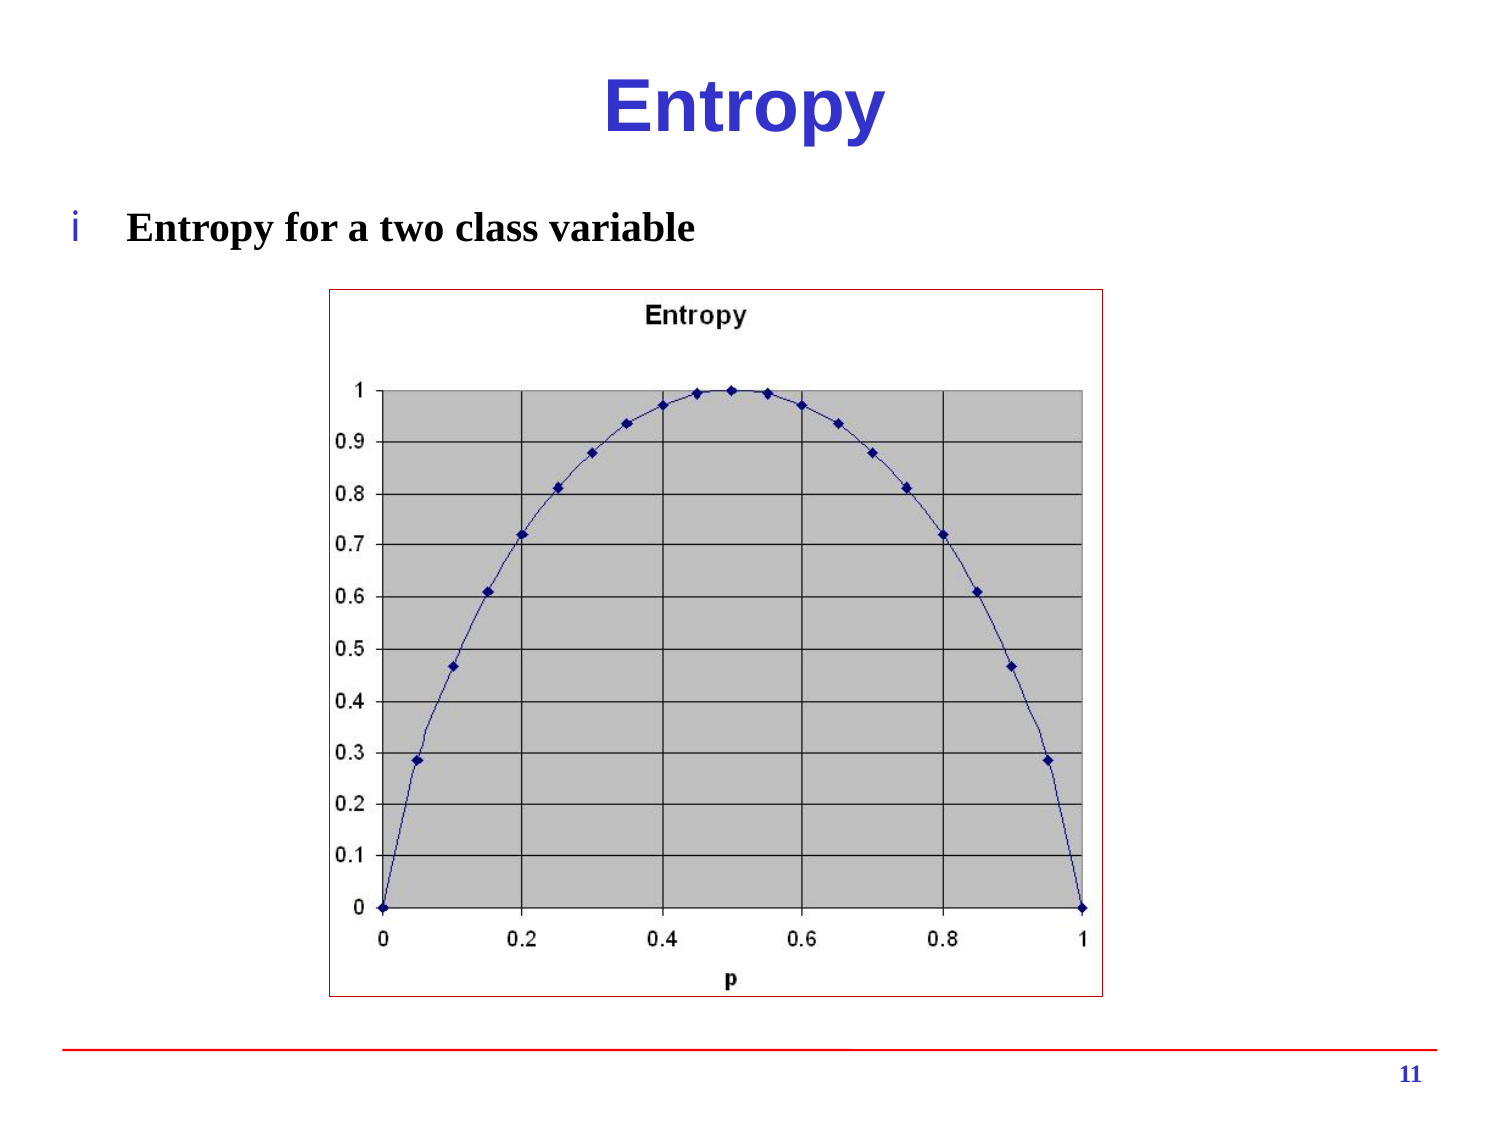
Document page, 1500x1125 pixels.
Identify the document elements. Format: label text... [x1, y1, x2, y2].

list Entropy for a two class variable [54, 192, 1441, 1026]
picture [329, 288, 1103, 998]
title Entropy [70, 51, 1421, 153]
slide_number 11 [1124, 1049, 1438, 1101]
